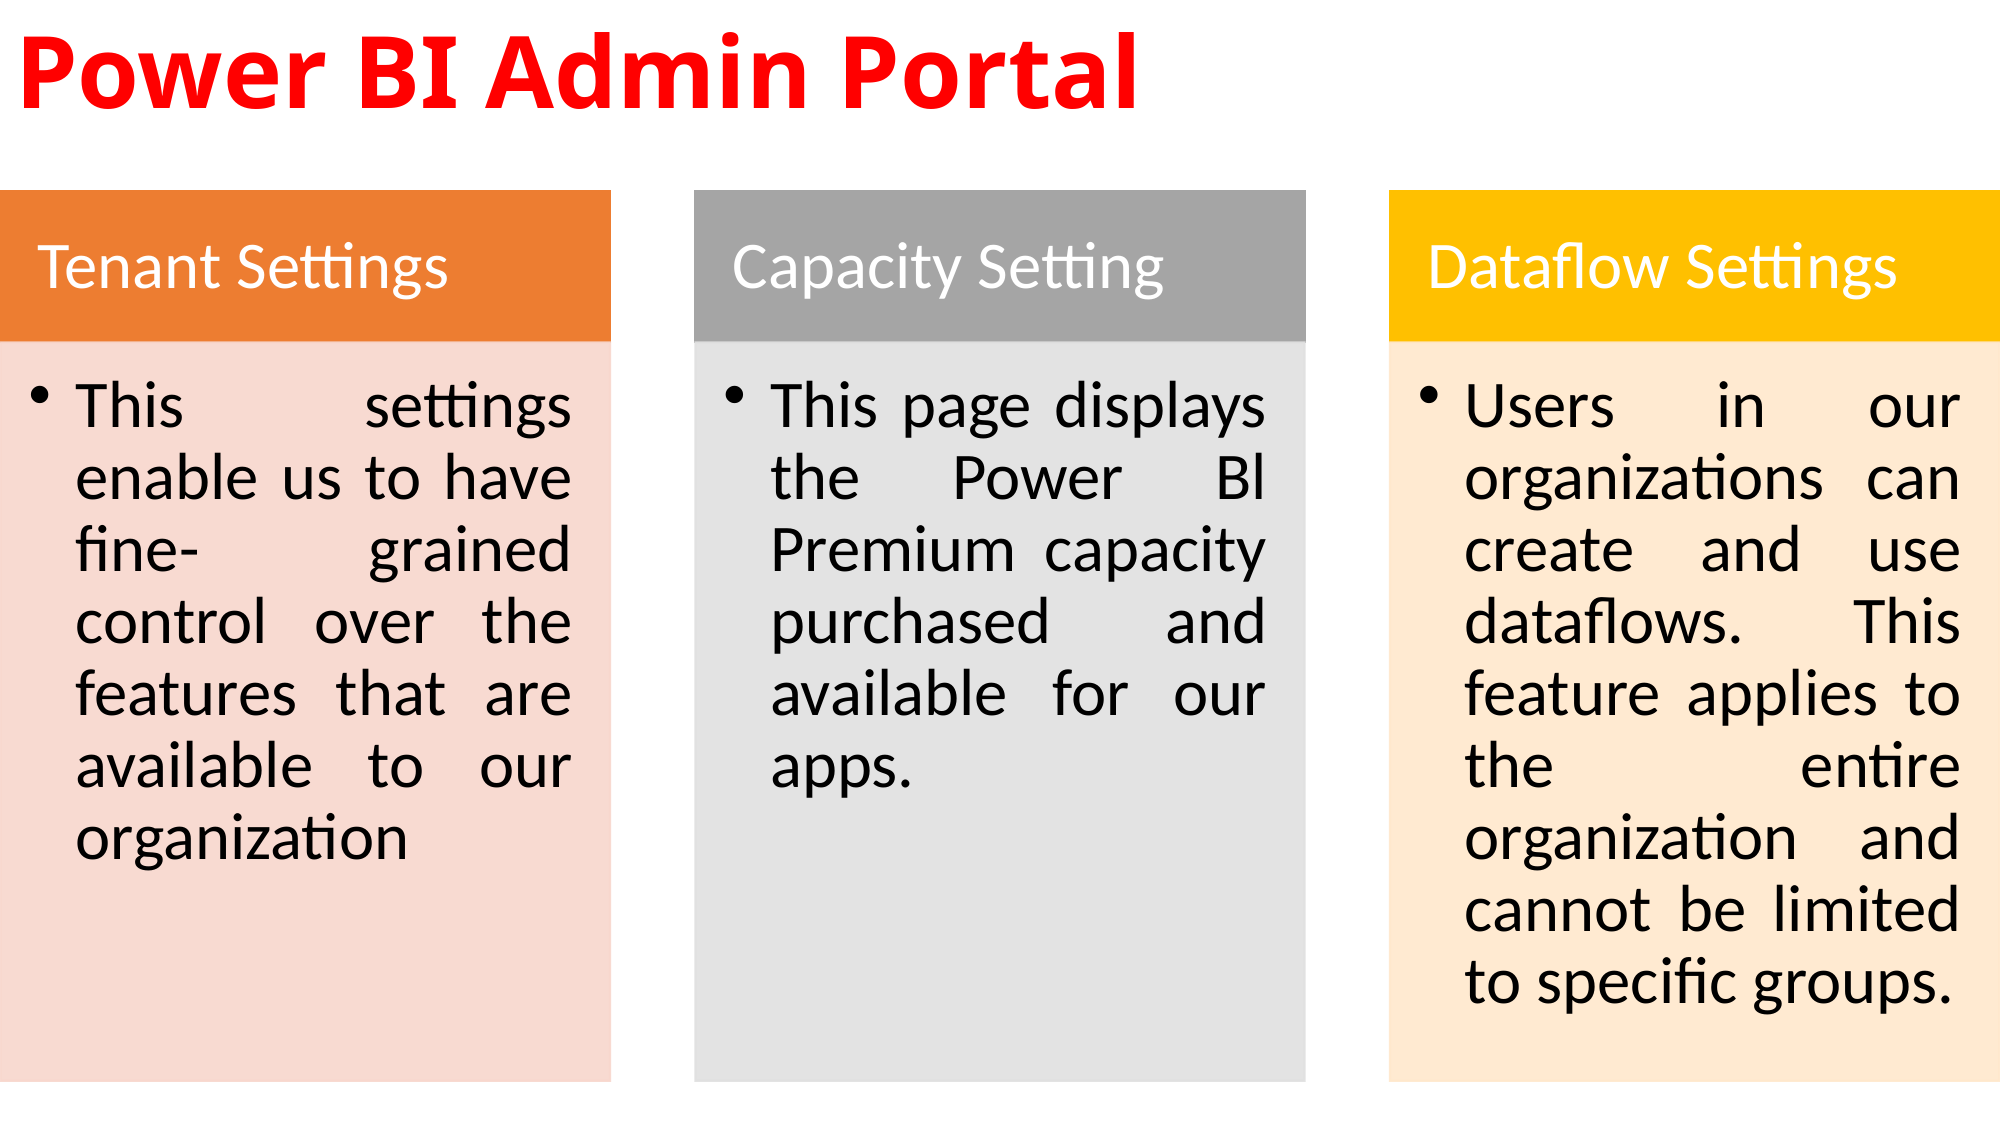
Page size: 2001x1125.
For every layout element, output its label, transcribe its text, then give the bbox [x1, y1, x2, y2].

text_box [0, 149, 2000, 1122]
title Power BI Admin Portal [0, 3, 2000, 149]
